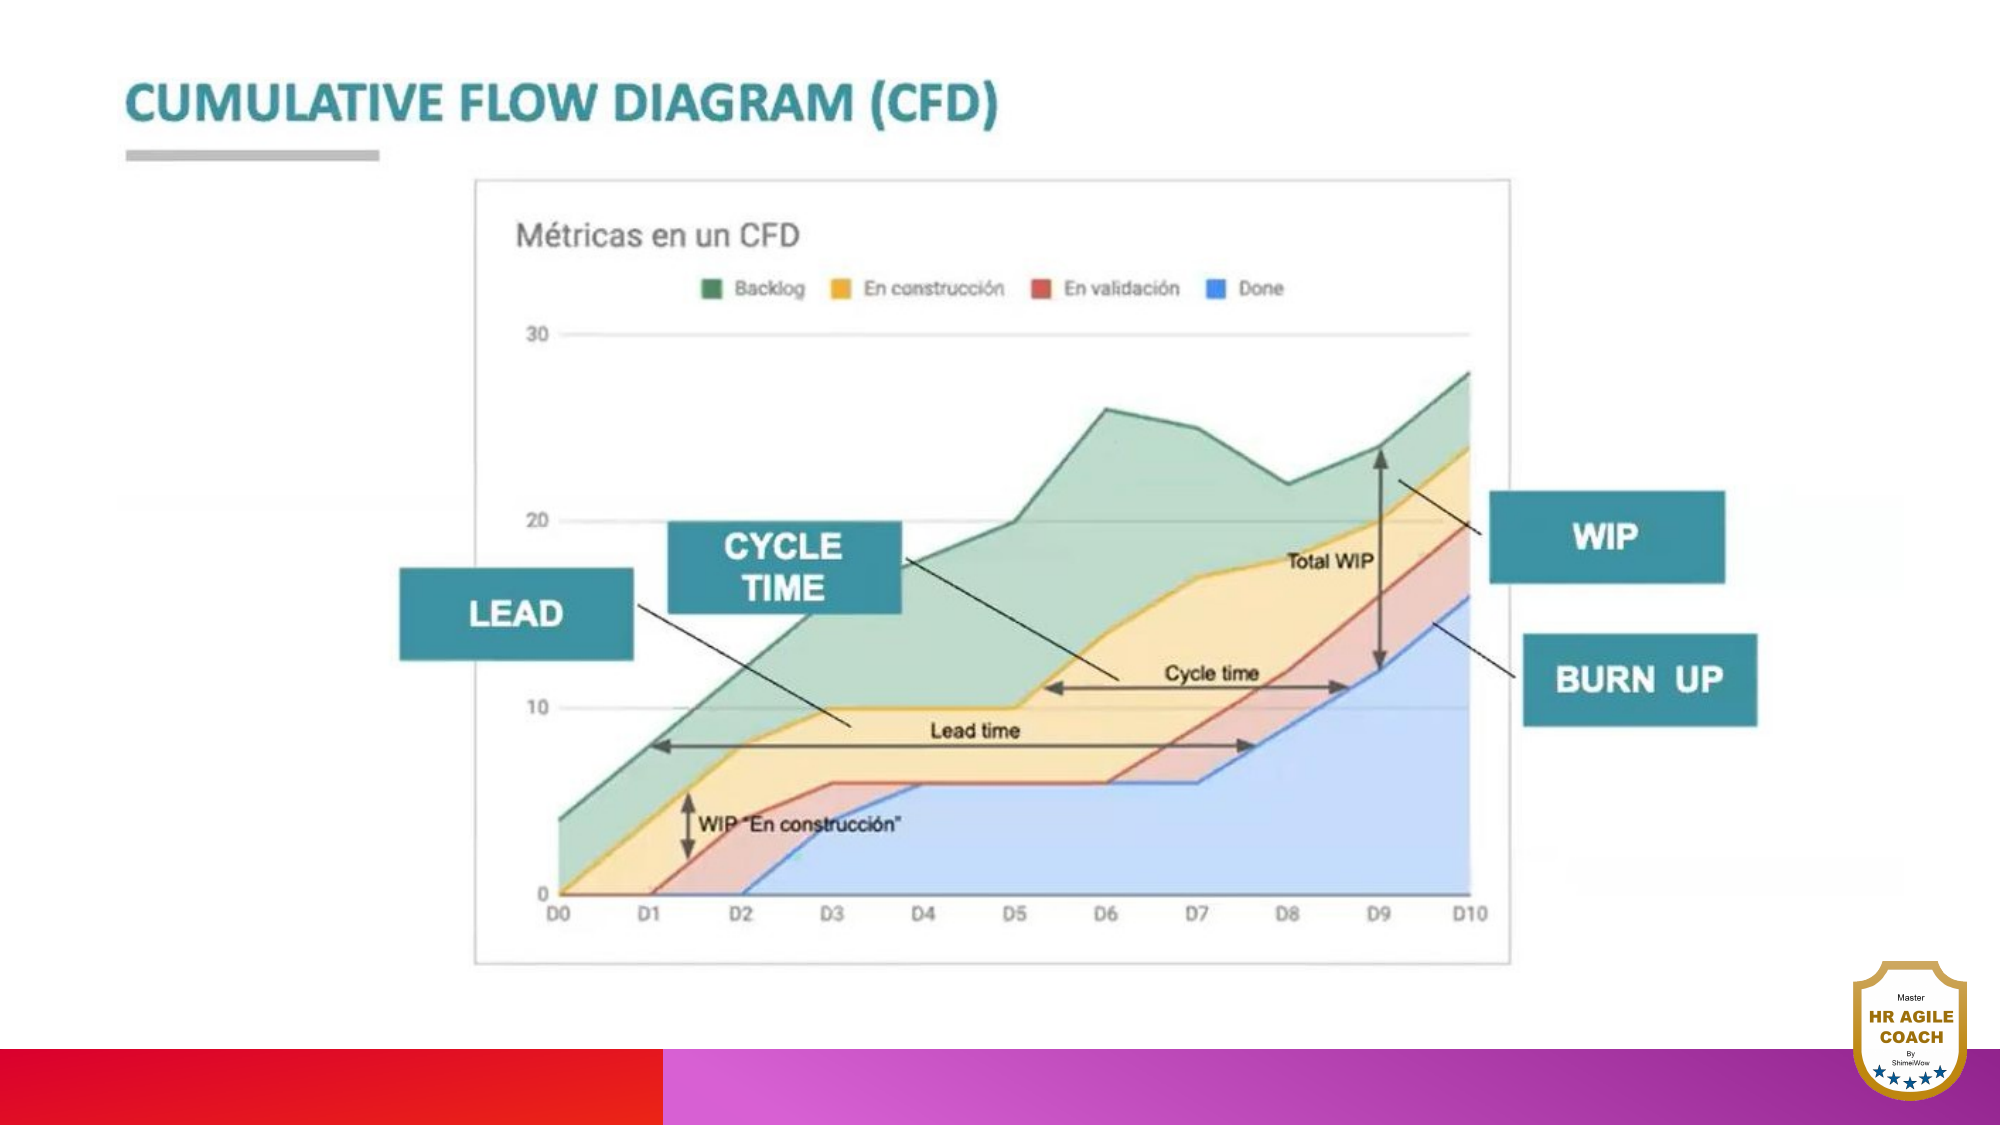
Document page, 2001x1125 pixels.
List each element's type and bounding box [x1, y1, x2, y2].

picture [0, 1049, 2000, 1125]
text_box [117, 77, 1970, 1103]
